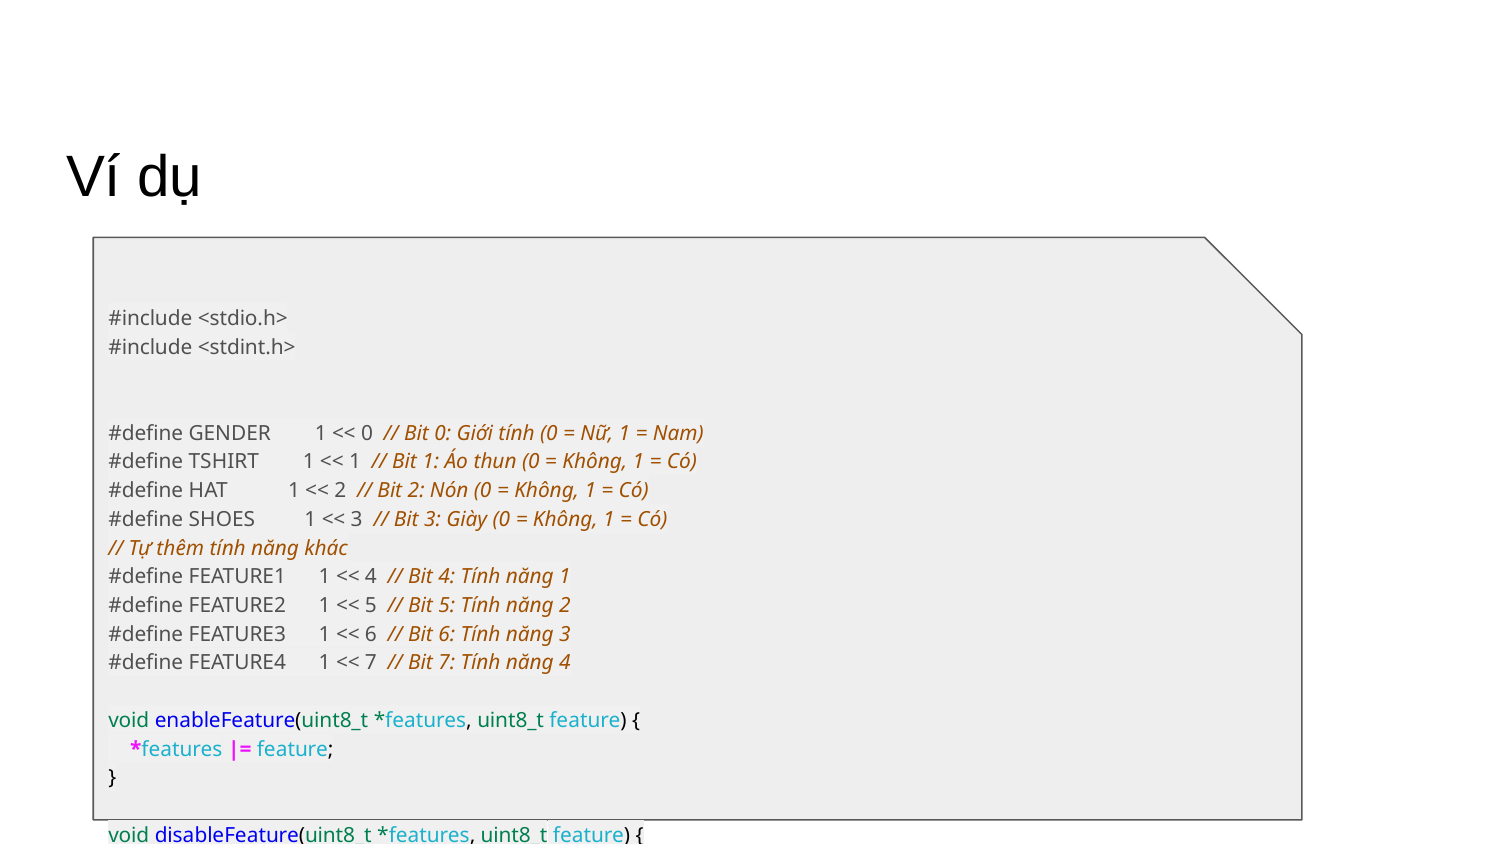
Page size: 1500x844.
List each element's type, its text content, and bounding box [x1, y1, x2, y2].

text_box #include <stdio.h> #include <stdint.h> #define GENDER 1 << 0 // Bit 0: Giới tính (0 = Nữ, 1 = Nam) #define TSHIRT 1 << 1 // Bit 1: Áo thun (0 = Không, 1 = Có) #define HAT 1 << 2 // Bit 2: Nón (0 = Không, 1 = Có) #define SHOES 1 << 3 // Bit 3: Giày (0 = Không, 1 = Có) // Tự thêm tính năng khác #define FEATURE1 1 << 4 // Bit 4: Tính năng 1 #define FEATURE2 1 << 5 // Bit 5: Tính năng 2 #define FEATURE3 1 << 6 // Bit 6: Tính năng 3 #define FEATURE4 1 << 7 // Bit 7: Tính năng 4 void enableFeature(uint8_t *features, uint8_t feature) { *features |= feature; } void disableFeature(uint8_t *features, uint8_t feature) { *features &= ~feature; } int isFeatureEnabled(uint8_t features, uint8_t feature) { return (features & feature) != 0; } void listSelectedFeatures(uint8_t features) { printf("Selected Features:\n"); if (features & GENDER) { printf("- Gender\n"); } if (features & TSHIRT) { printf("- T-Shirt\n"); } if (features & HAT) { printf("- Hat\n"); } if (features & SHOES) { printf("- Shoes\n"); } for (int i = 0; i < 8; i++) { printf("feature selected: %d\n", (features >> i) & 1); } // Thêm các điều kiện kiểm tra cho các tính năng khác } int main() { uint8_t options = 0; // Thêm tính năng enableFeature(&options, GENDER | TSHIRT | HAT); disableFeature(&options, TSHIRT); // Liệt kê các tính năng đã chọn listSelectedFeatures(options); return 0; } [93, 237, 1302, 820]
title Ví dụ [51, 122, 1449, 224]
